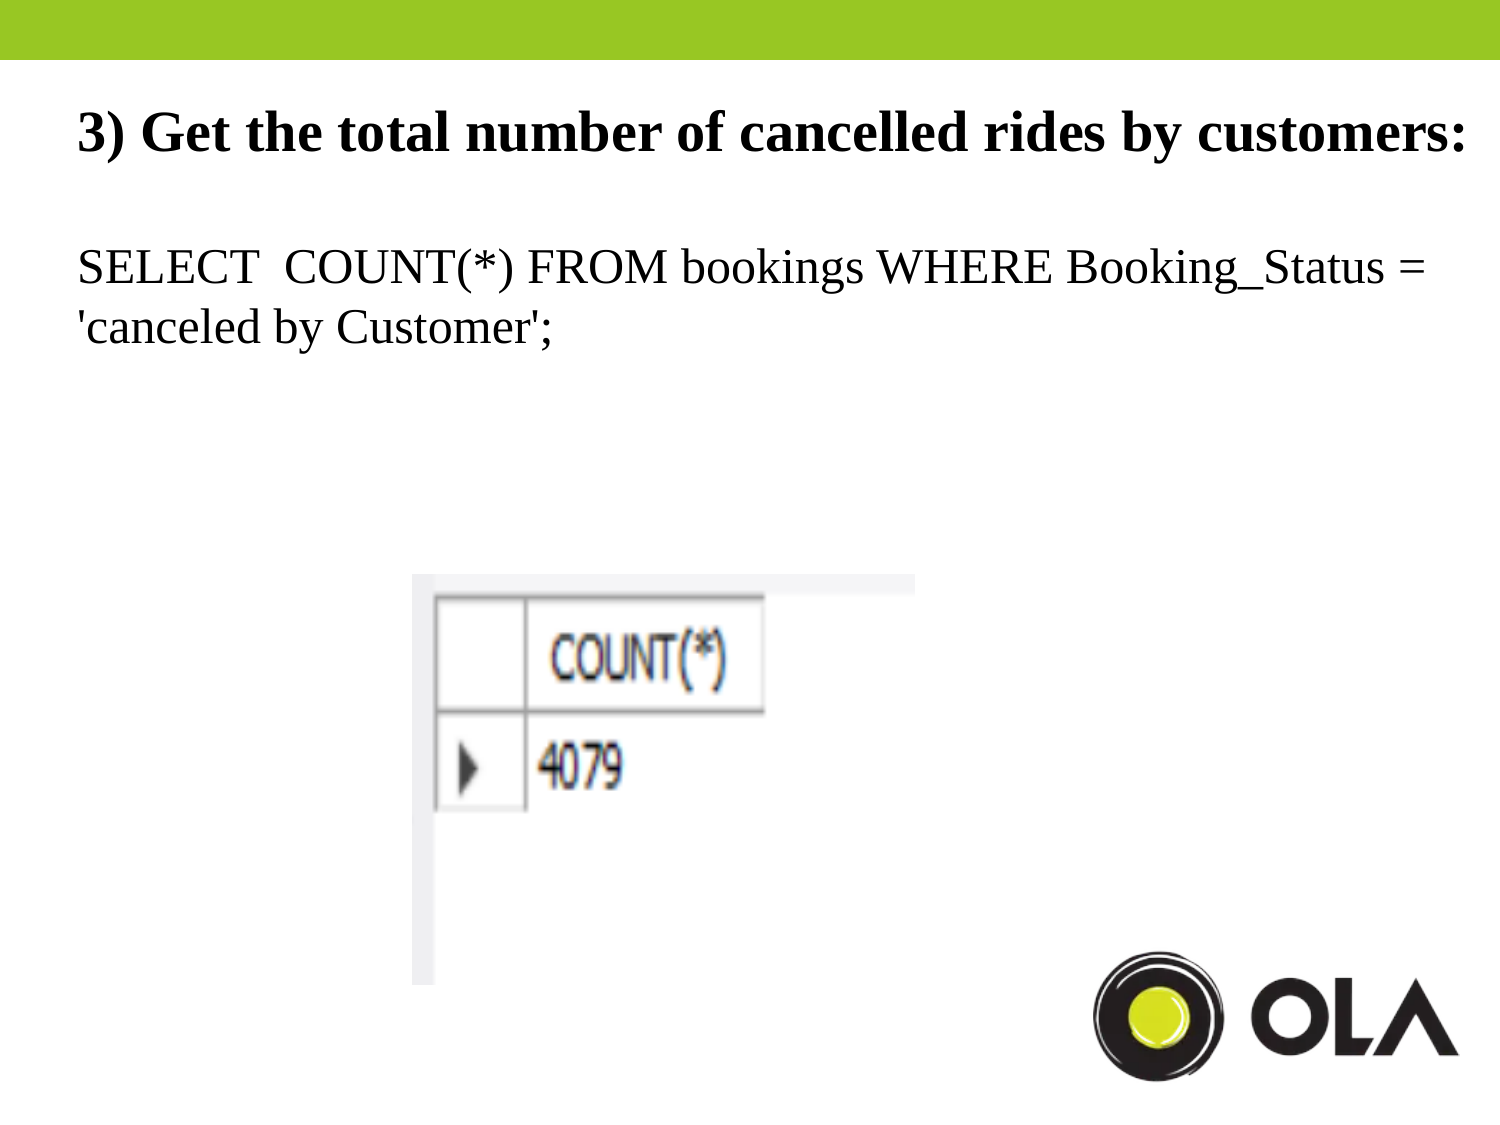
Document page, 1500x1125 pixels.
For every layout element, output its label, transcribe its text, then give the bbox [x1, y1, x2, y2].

text_box 3) Get the total number of cancelled rides by customers: SELECT COUNT(*) FROM bookings WHERE Booking_Status = 'canceled by Customer'; [62, 86, 1500, 421]
picture [1093, 912, 1461, 1111]
picture [412, 574, 915, 985]
